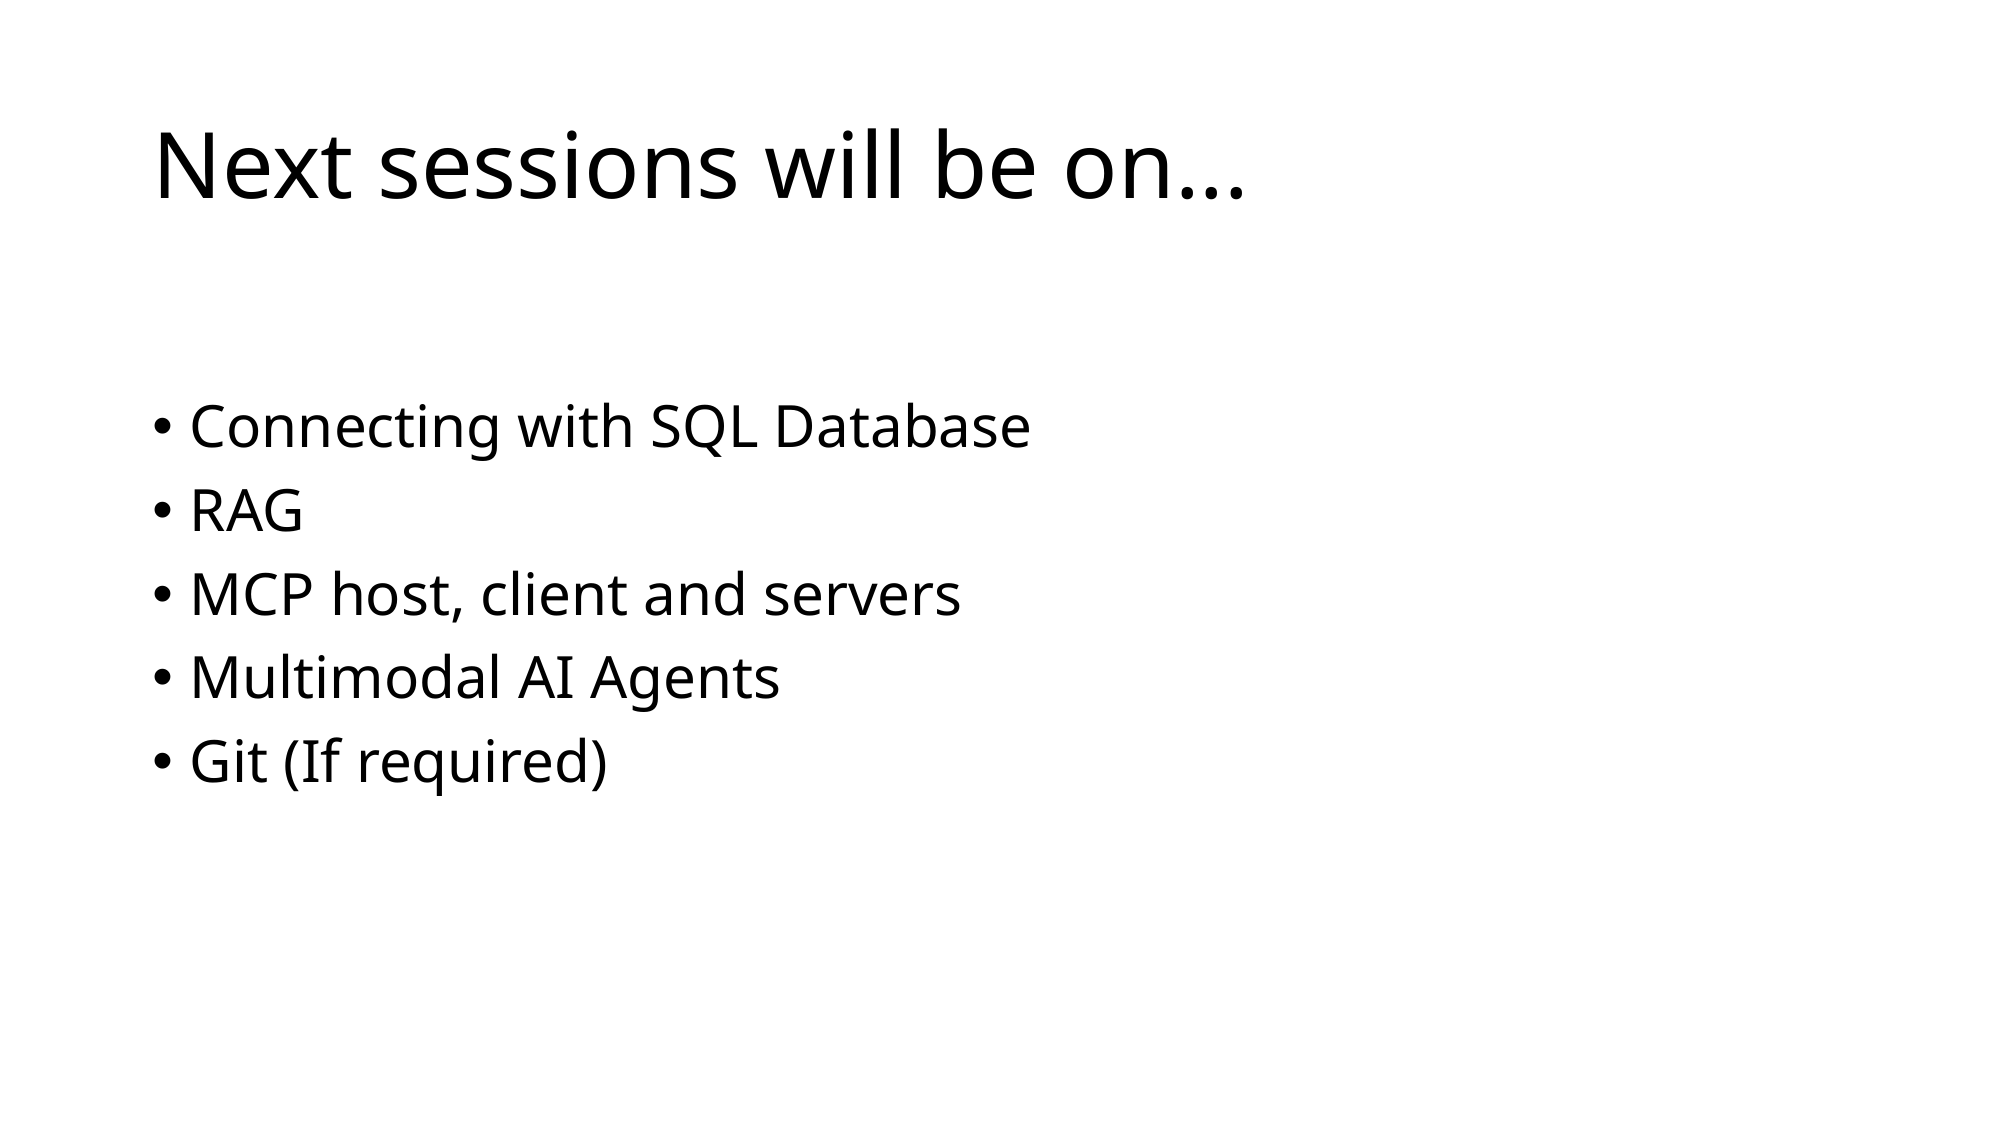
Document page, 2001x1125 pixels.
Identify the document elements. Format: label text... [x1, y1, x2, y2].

list Connecting with SQL Database RAG MCP host, client and servers Multimodal AI Agents Git (If required) [137, 299, 1863, 1014]
title Next sessions will be on... [137, 59, 1863, 278]
